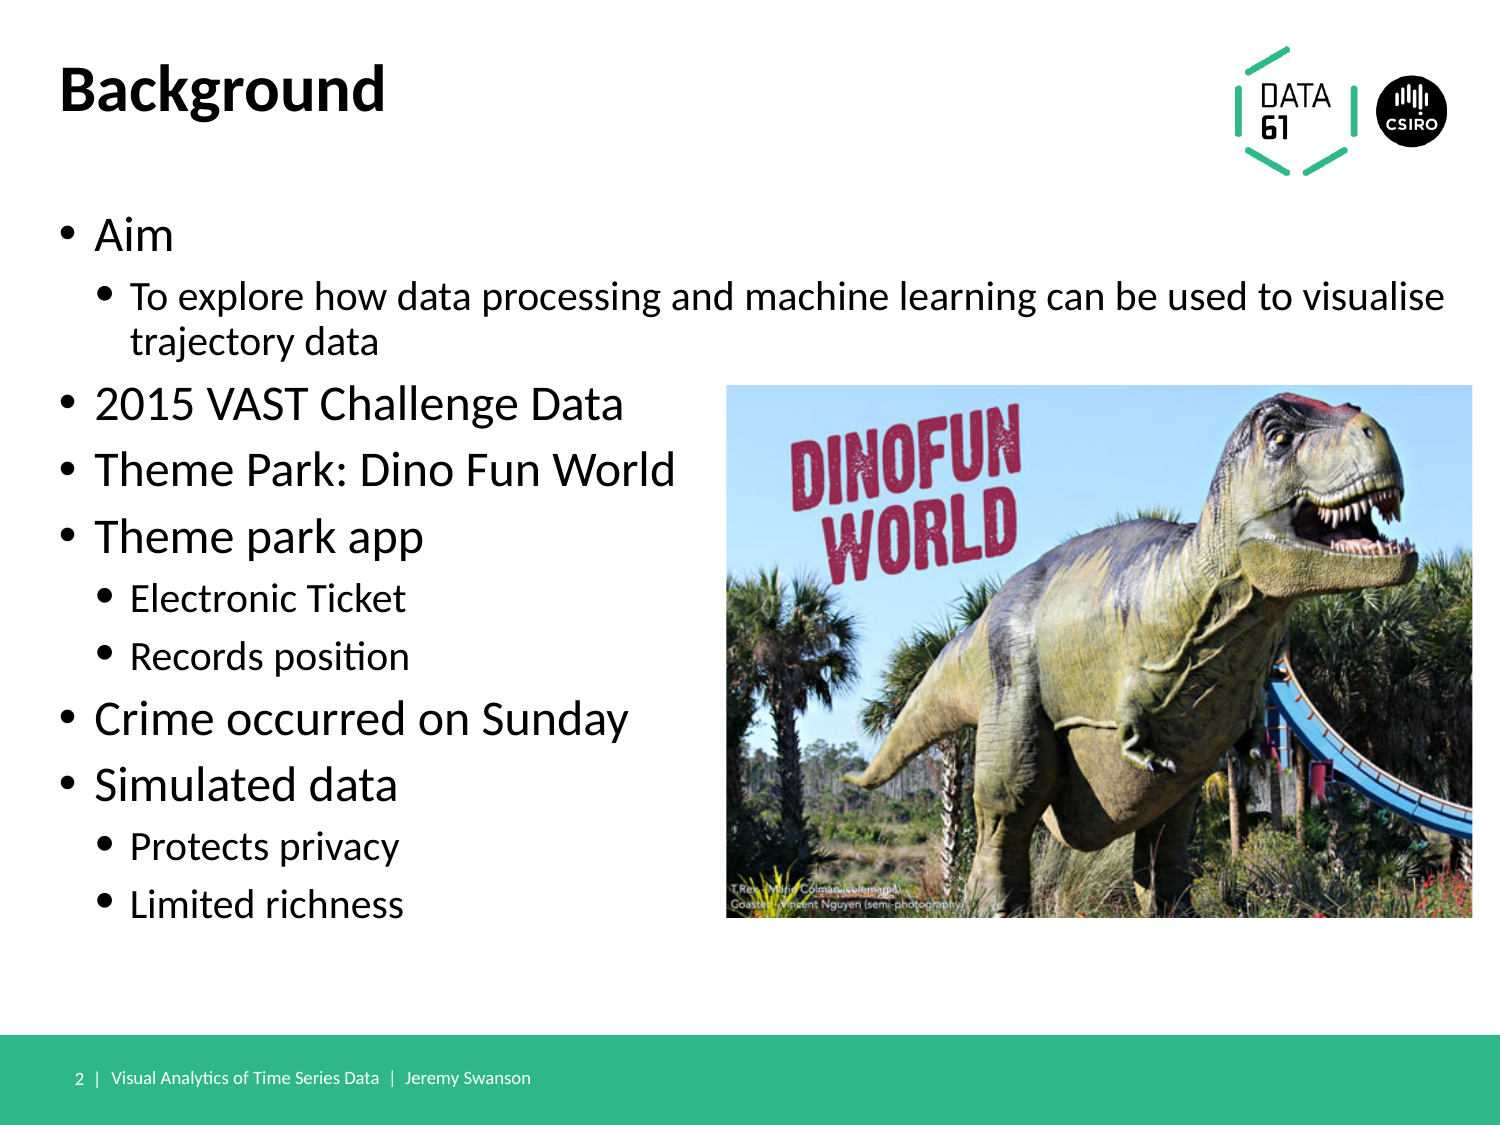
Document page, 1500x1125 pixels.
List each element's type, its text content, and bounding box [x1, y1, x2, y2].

picture [726, 385, 1473, 918]
list Aim To explore how data processing and machine learning can be used to visualise trajectory data 2015 VAST Challenge Data Theme Park: Dino Fun World Theme park app Electronic Ticket Records position Crime occurred on Sunday Simulated data Protects privacy Limited richness [58, 208, 1447, 959]
slide_number 2 | [54, 1067, 102, 1088]
footer Visual Analytics of Time Series Data | Jeremy Swanson [111, 1067, 1110, 1088]
list Background [59, 44, 1447, 185]
